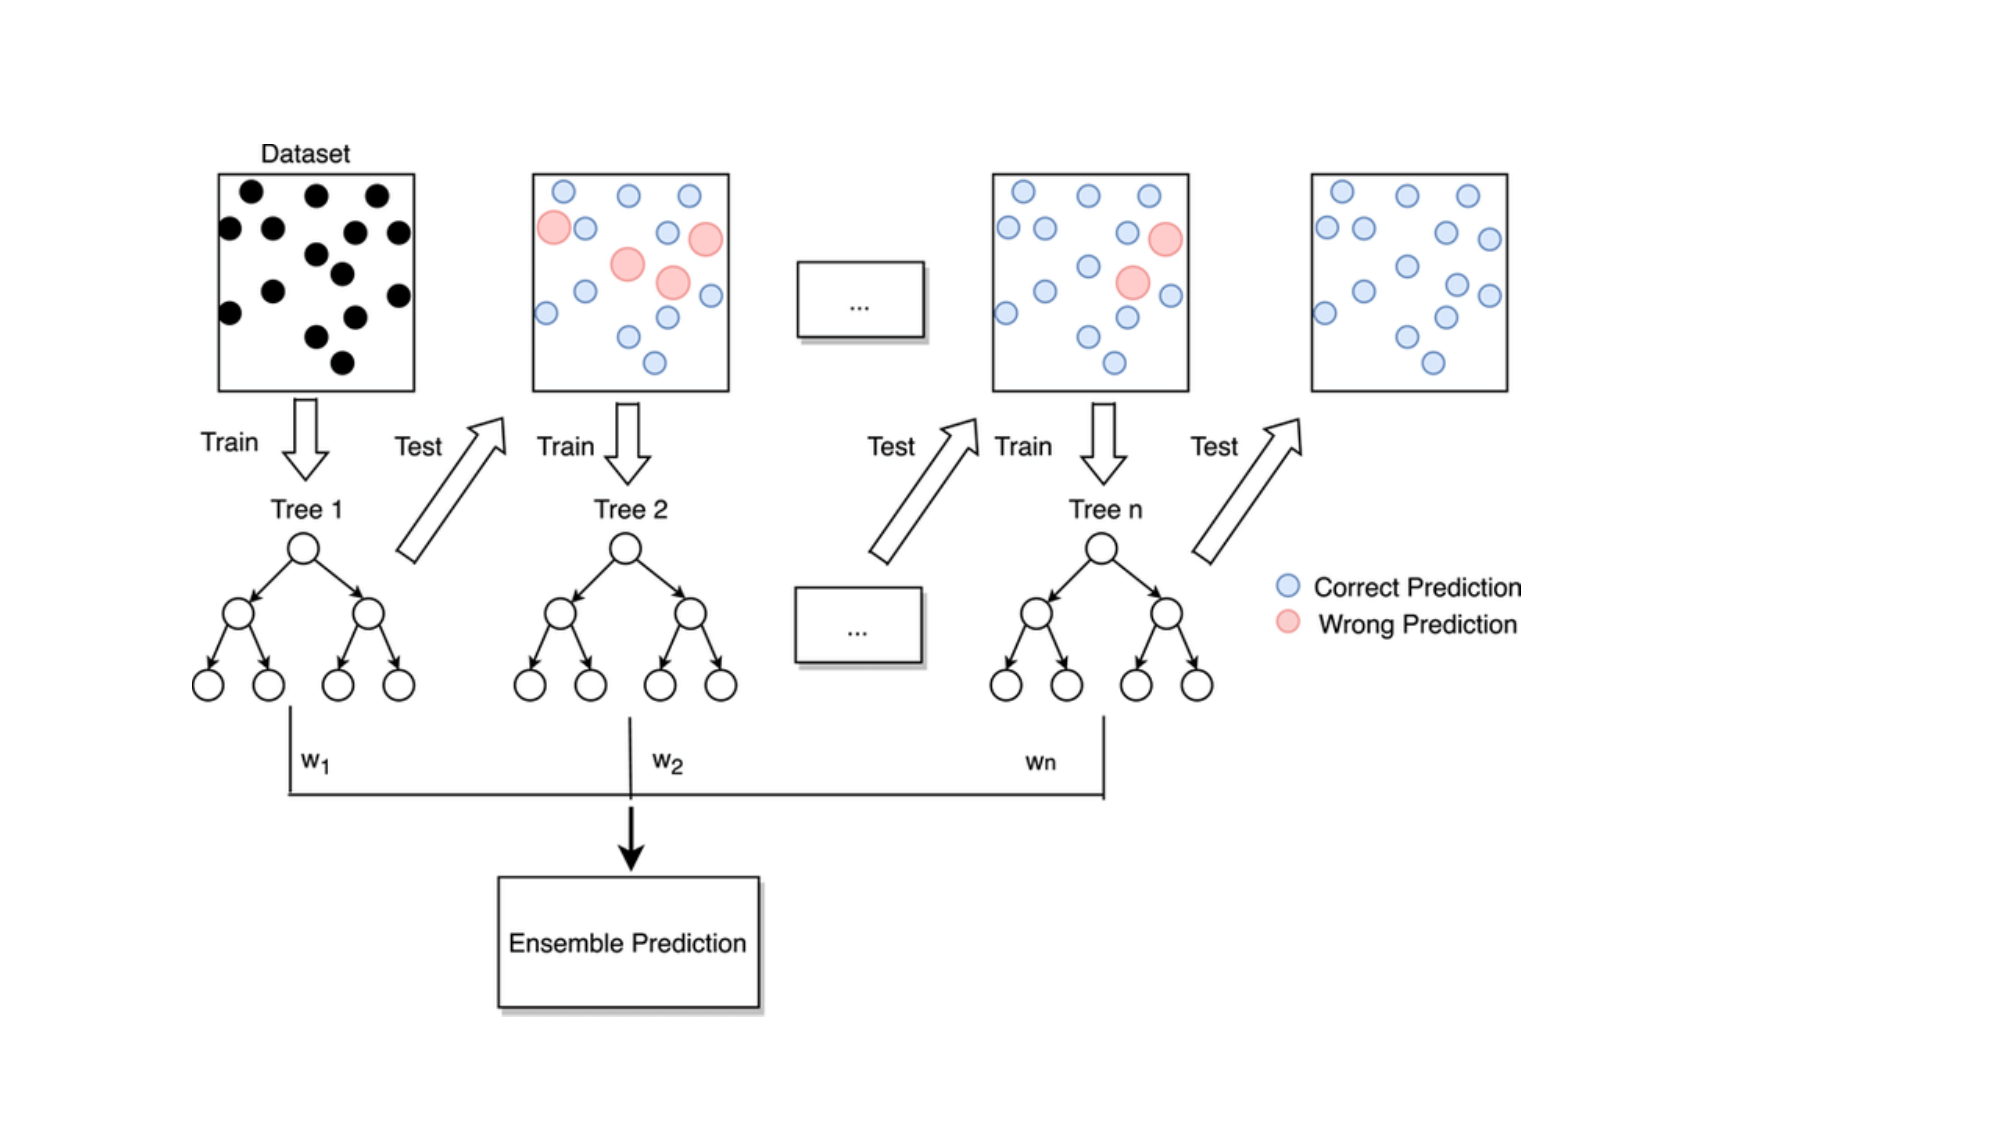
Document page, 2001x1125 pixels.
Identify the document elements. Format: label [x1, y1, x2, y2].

picture [192, 144, 1521, 1017]
